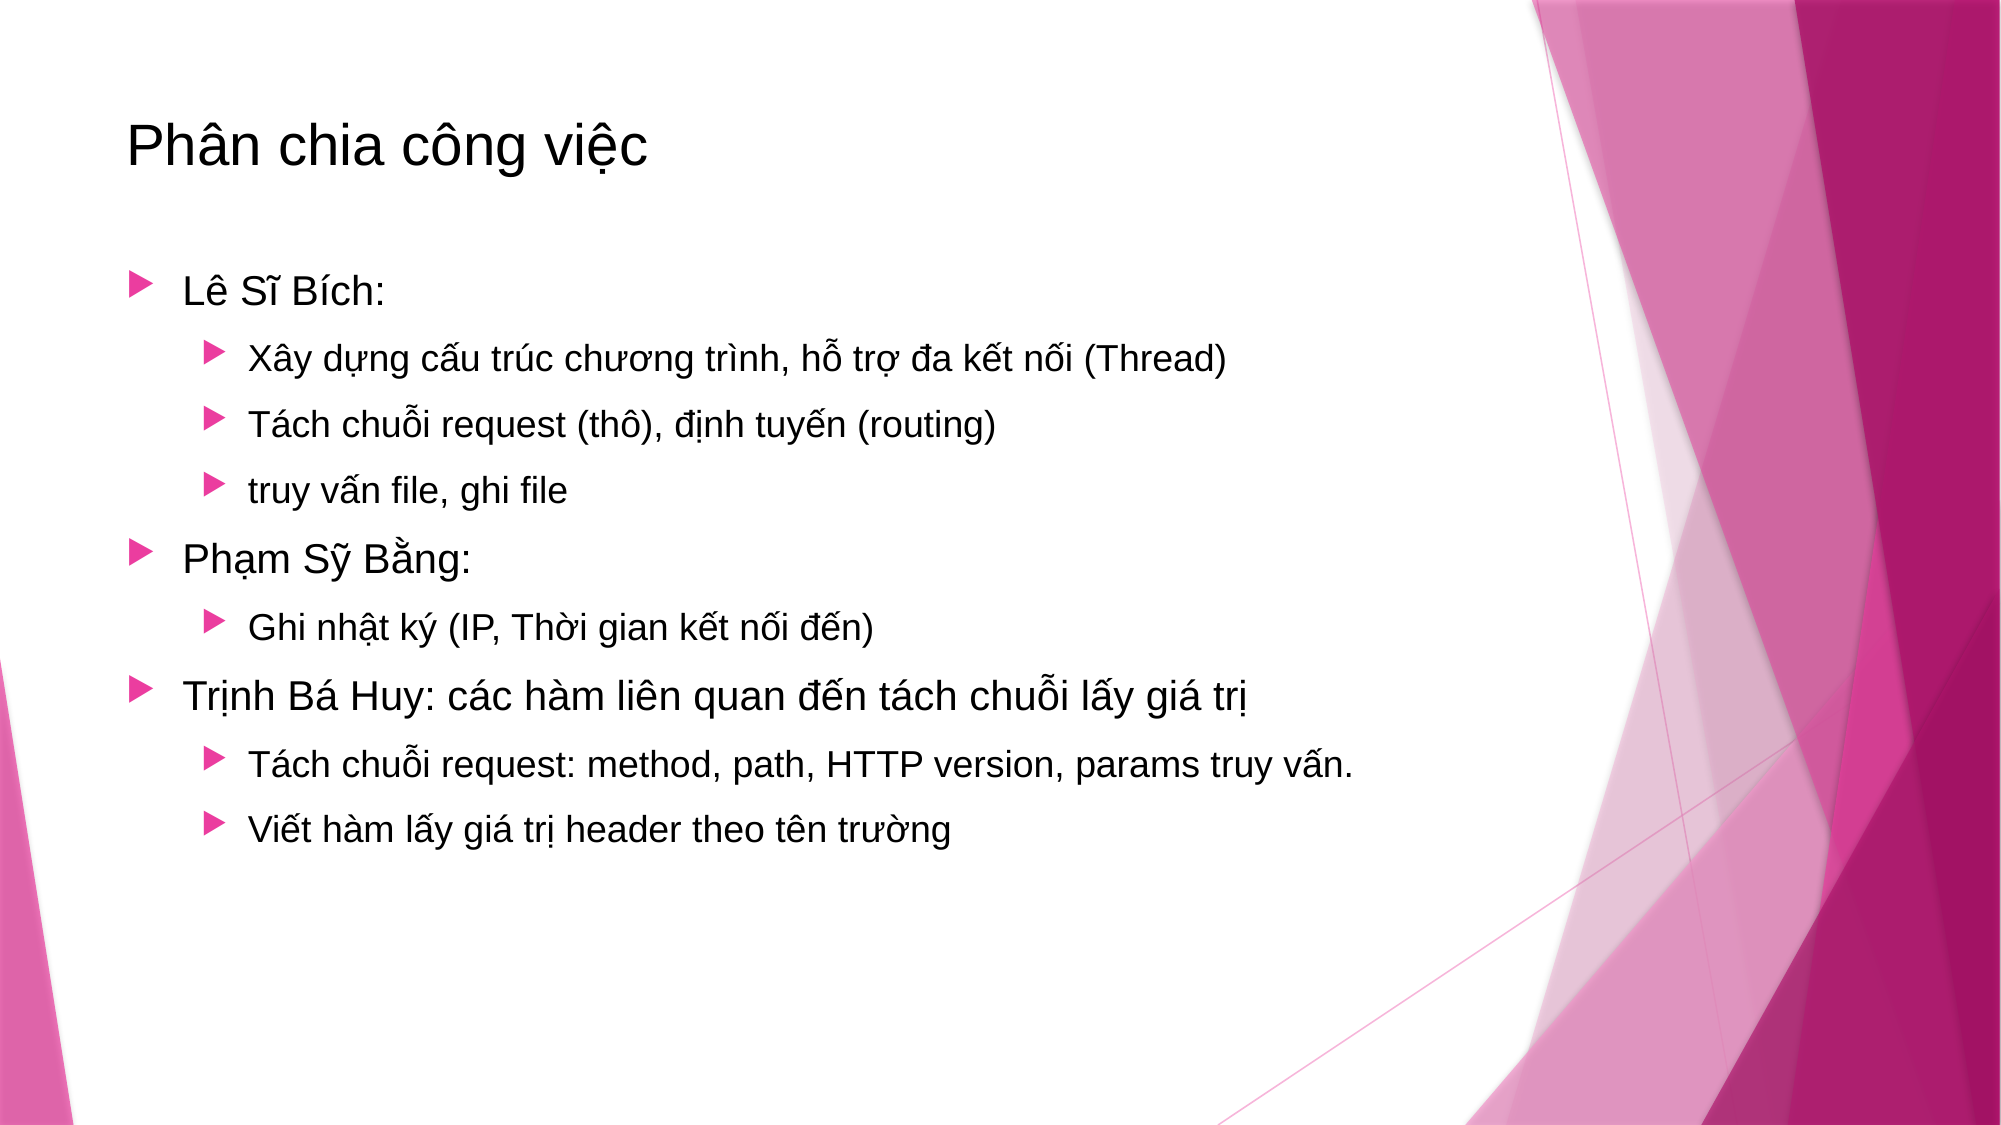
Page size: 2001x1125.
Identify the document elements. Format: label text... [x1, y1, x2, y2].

list Lê Sĩ Bích: Xây dựng cấu trúc chương trình, hỗ trợ đa kết nối (Thread) Tách chuỗi request (thô), định tuyến (routing) truy vấn file, ghi file Phạm Sỹ Bằng: Ghi nhật ký (IP, Thời gian kết nối đến) Trịnh Bá Huy: các hàm liên quan đến tách chuỗi lấy giá trị Tách chuỗi request: method, path, HTTP version, params truy vấn. Viết hàm lấy giá trị header theo tên trường [111, 255, 1522, 1033]
title Phân chia công việc [111, 99, 1522, 230]
